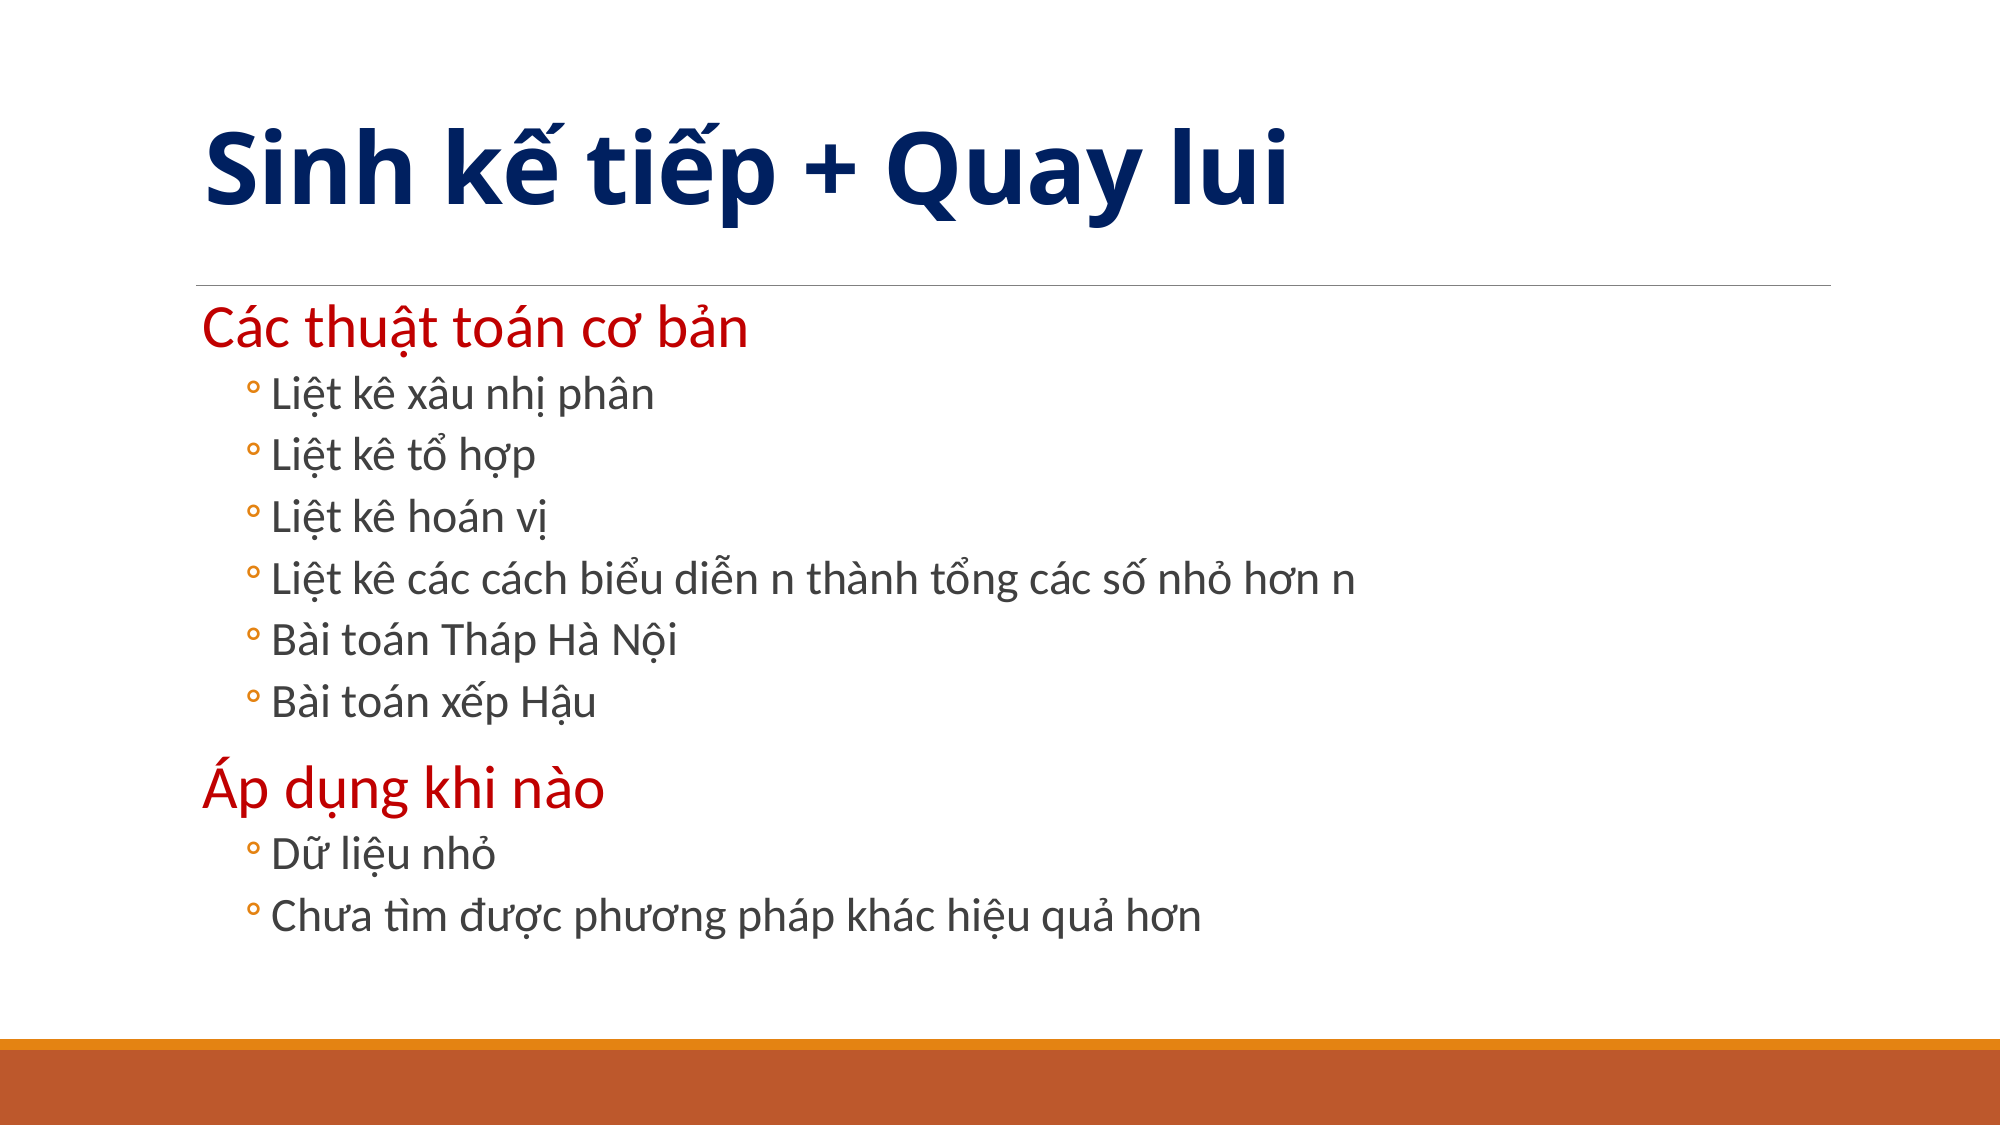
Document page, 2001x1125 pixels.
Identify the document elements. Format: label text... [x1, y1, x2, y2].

list Các thuật toán cơ bản Liệt kê xâu nhị phân Liệt kê tổ hợp Liệt kê hoán vị Liệt kê các cách biểu diễn n thành tổng các số nhỏ hơn n Bài toán Tháp Hà Nội Bài toán xếp Hậu Áp dụng khi nào Dữ liệu nhỏ Chưa tìm được phương pháp khác hiệu quả hơn [189, 287, 1840, 955]
title Sinh kế tiếp + Quay lui [189, 97, 1840, 233]
